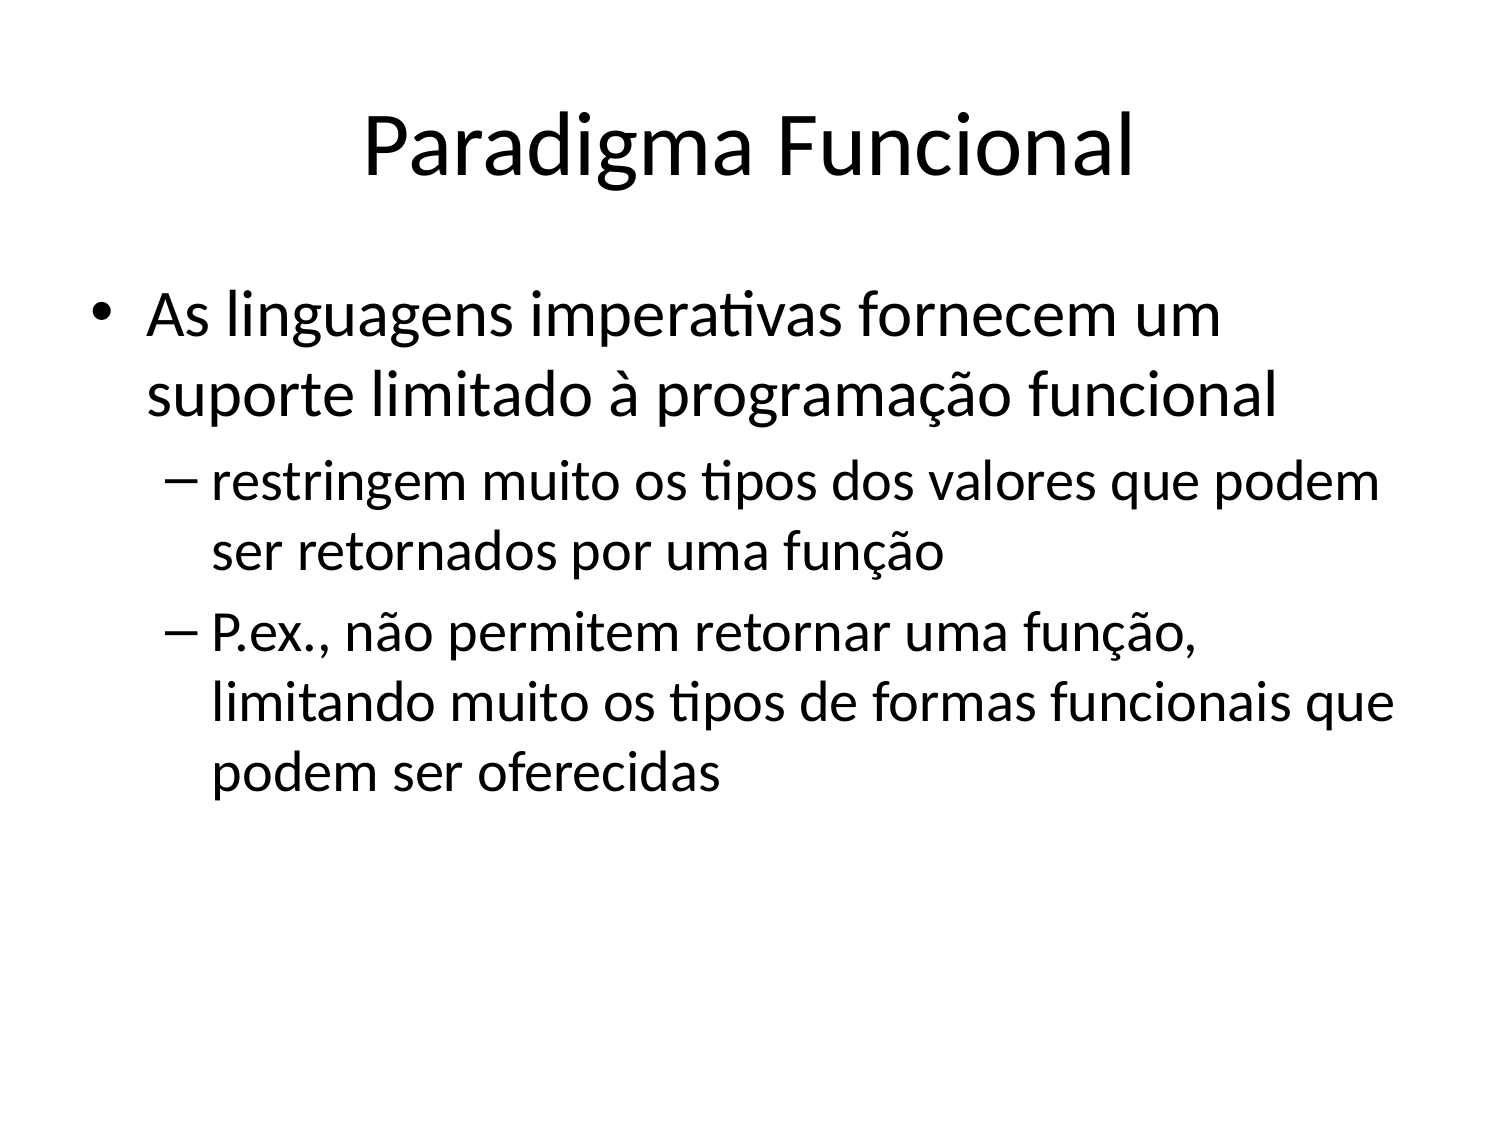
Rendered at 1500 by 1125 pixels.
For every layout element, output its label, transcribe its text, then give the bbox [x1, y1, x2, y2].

title Paradigma Funcional [75, 45, 1425, 233]
list As linguagens imperativas fornecem um suporte limitado à programação funcional restringem muito os tipos dos valores que podem ser retornados por uma função P.ex., não permitem retornar uma função, limitando muito os tipos de formas funcionais que podem ser oferecidas [75, 262, 1425, 1005]
